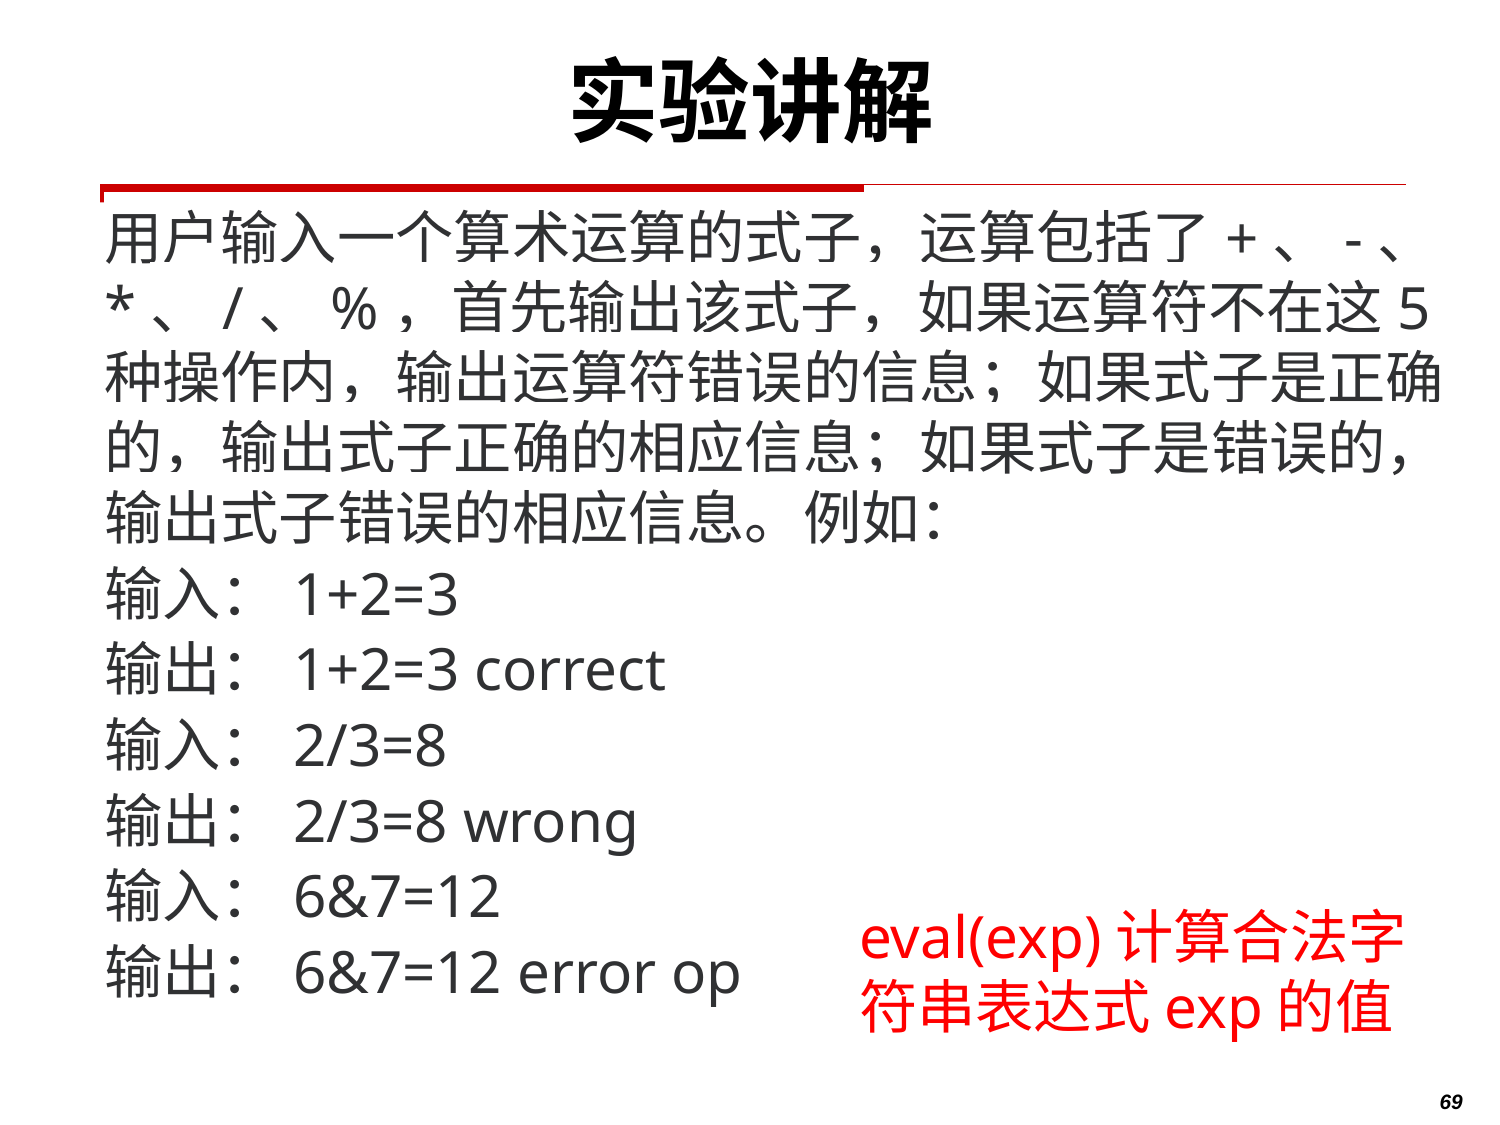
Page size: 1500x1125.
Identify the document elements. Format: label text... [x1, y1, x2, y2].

list 用户输入一个算术运算的式子，运算包括了+、-、*、/、%，首先输出该式子，如果运算符不在这5种操作内，输出运算符错误的信息；如果式子是正确的，输出式子正确的相应信息；如果式子是错误的，输出式子错误的相应信息。例如： 输入：1+2=3 输出：1+2=3 correct 输入：2/3=8 输出：2/3=8 wrong 输入：6&7=12 输出：6&7=12 error op [89, 194, 1483, 1075]
slide_number 69 [1337, 1075, 1463, 1114]
title 实验讲解 [94, 50, 1407, 161]
text_box eval(exp)计算合法字符串表达式exp的值 [844, 893, 1447, 1048]
